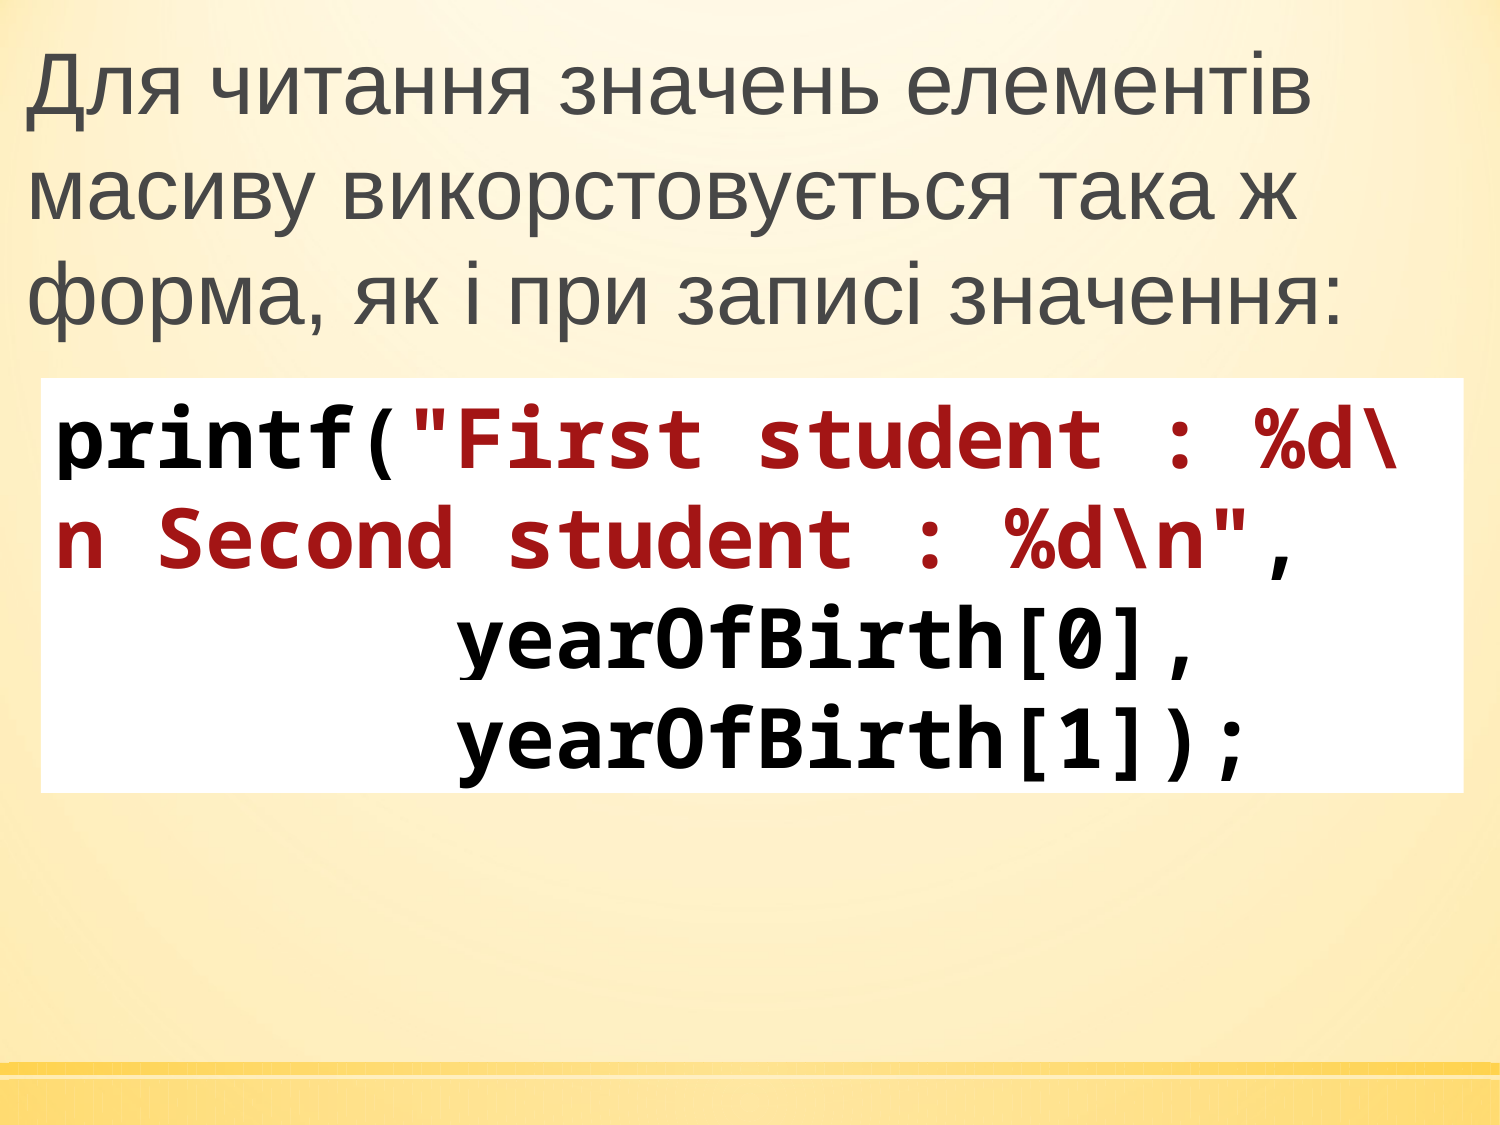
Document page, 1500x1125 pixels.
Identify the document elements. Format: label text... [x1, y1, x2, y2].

picture [0, 0, 1500, 1062]
picture [0, 1075, 1500, 1079]
list Для читання значень елементів масиву викорстовується така ж форма, як і при записі значення: [4, 19, 1500, 153]
text_box printf("First student : %d\n Second student : %d\n", yearOfBirth[0], yearOfBirth[1]); [40, 378, 1464, 793]
